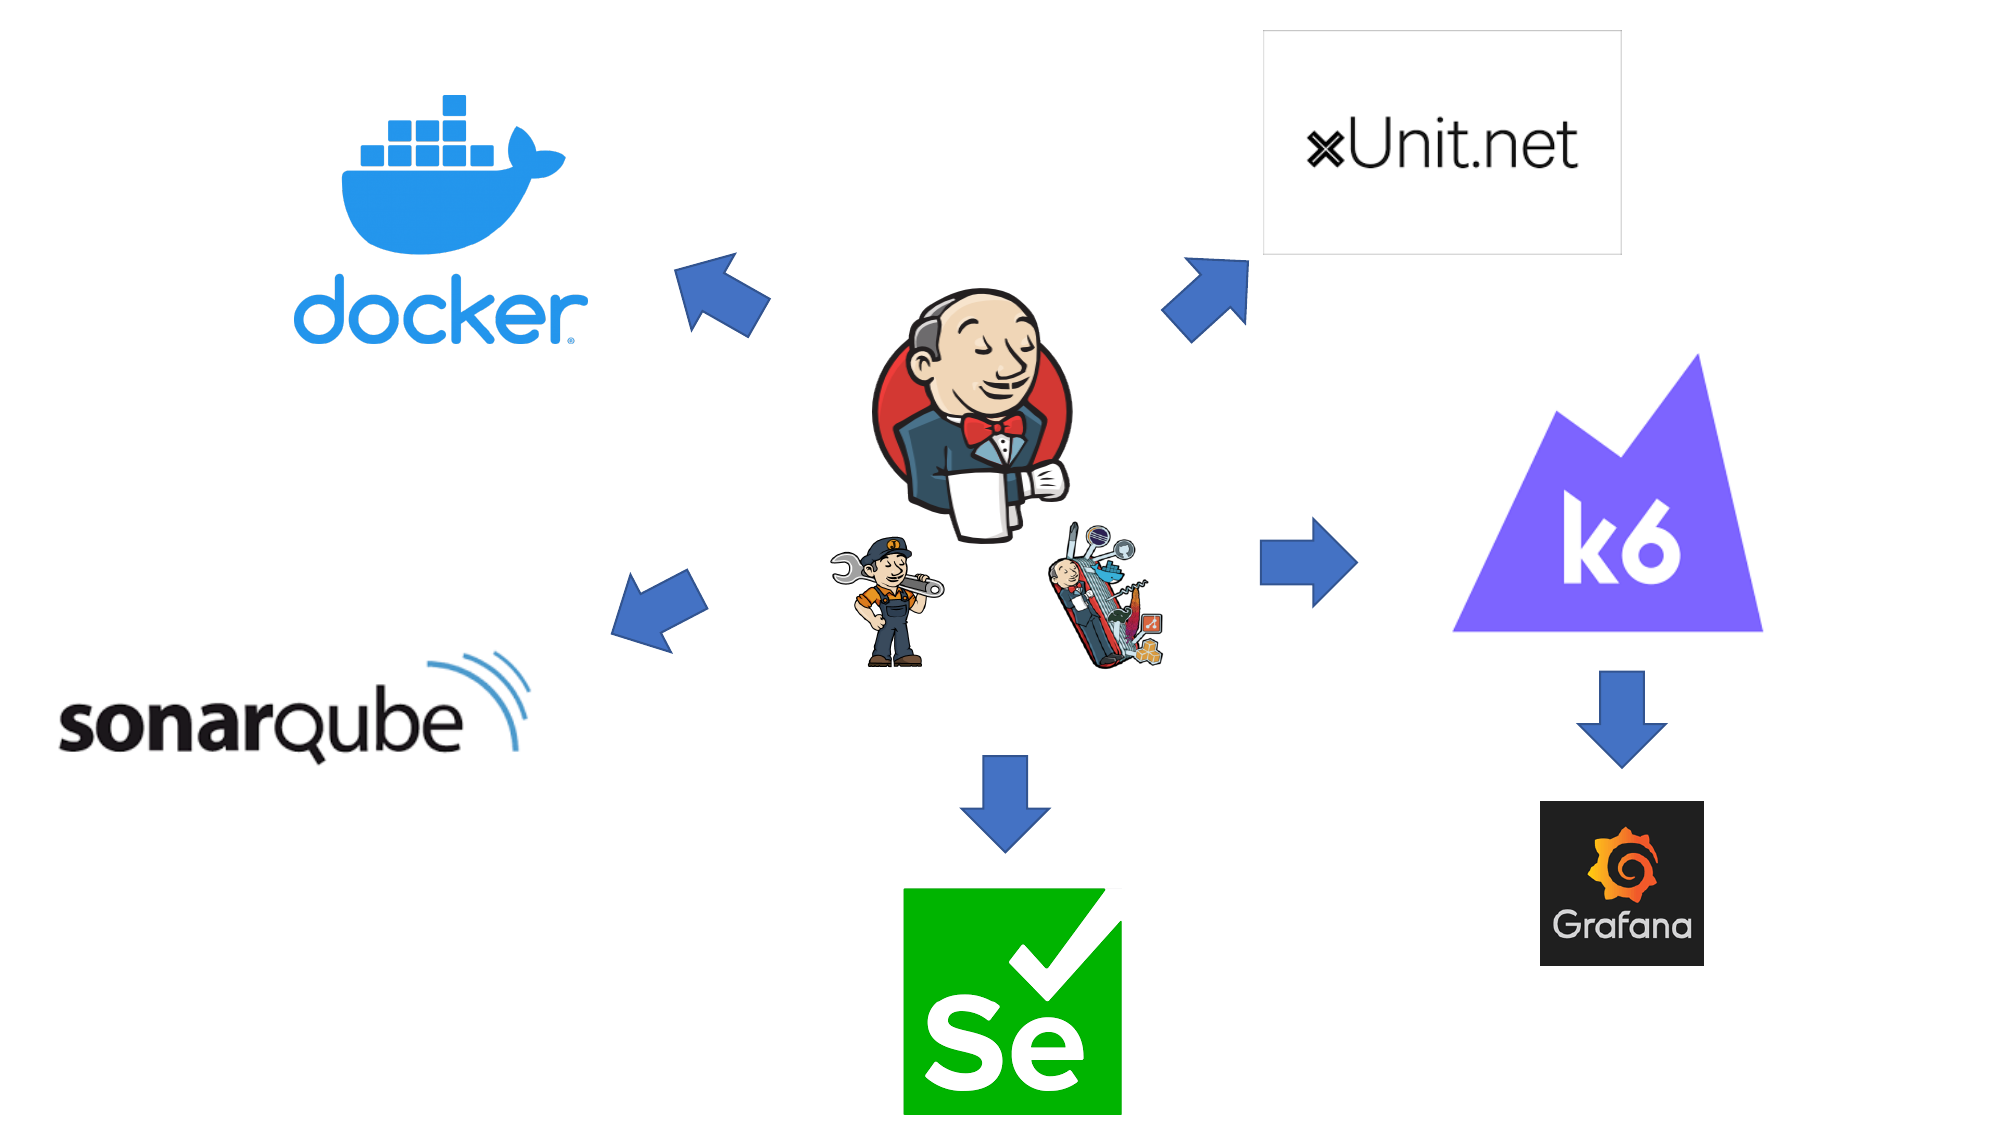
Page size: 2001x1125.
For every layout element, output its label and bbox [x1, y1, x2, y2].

picture [1263, 30, 1622, 255]
picture [1450, 353, 1766, 633]
text_box [673, 252, 772, 339]
picture [294, 95, 588, 344]
picture [4, 611, 586, 824]
picture [903, 888, 1122, 1115]
text_box [610, 568, 709, 654]
text_box [1183, 257, 1250, 344]
text_box [959, 755, 1052, 854]
text_box [829, 288, 1187, 682]
text_box [1259, 516, 1359, 609]
picture [1540, 801, 1704, 966]
text_box [1575, 670, 1669, 770]
